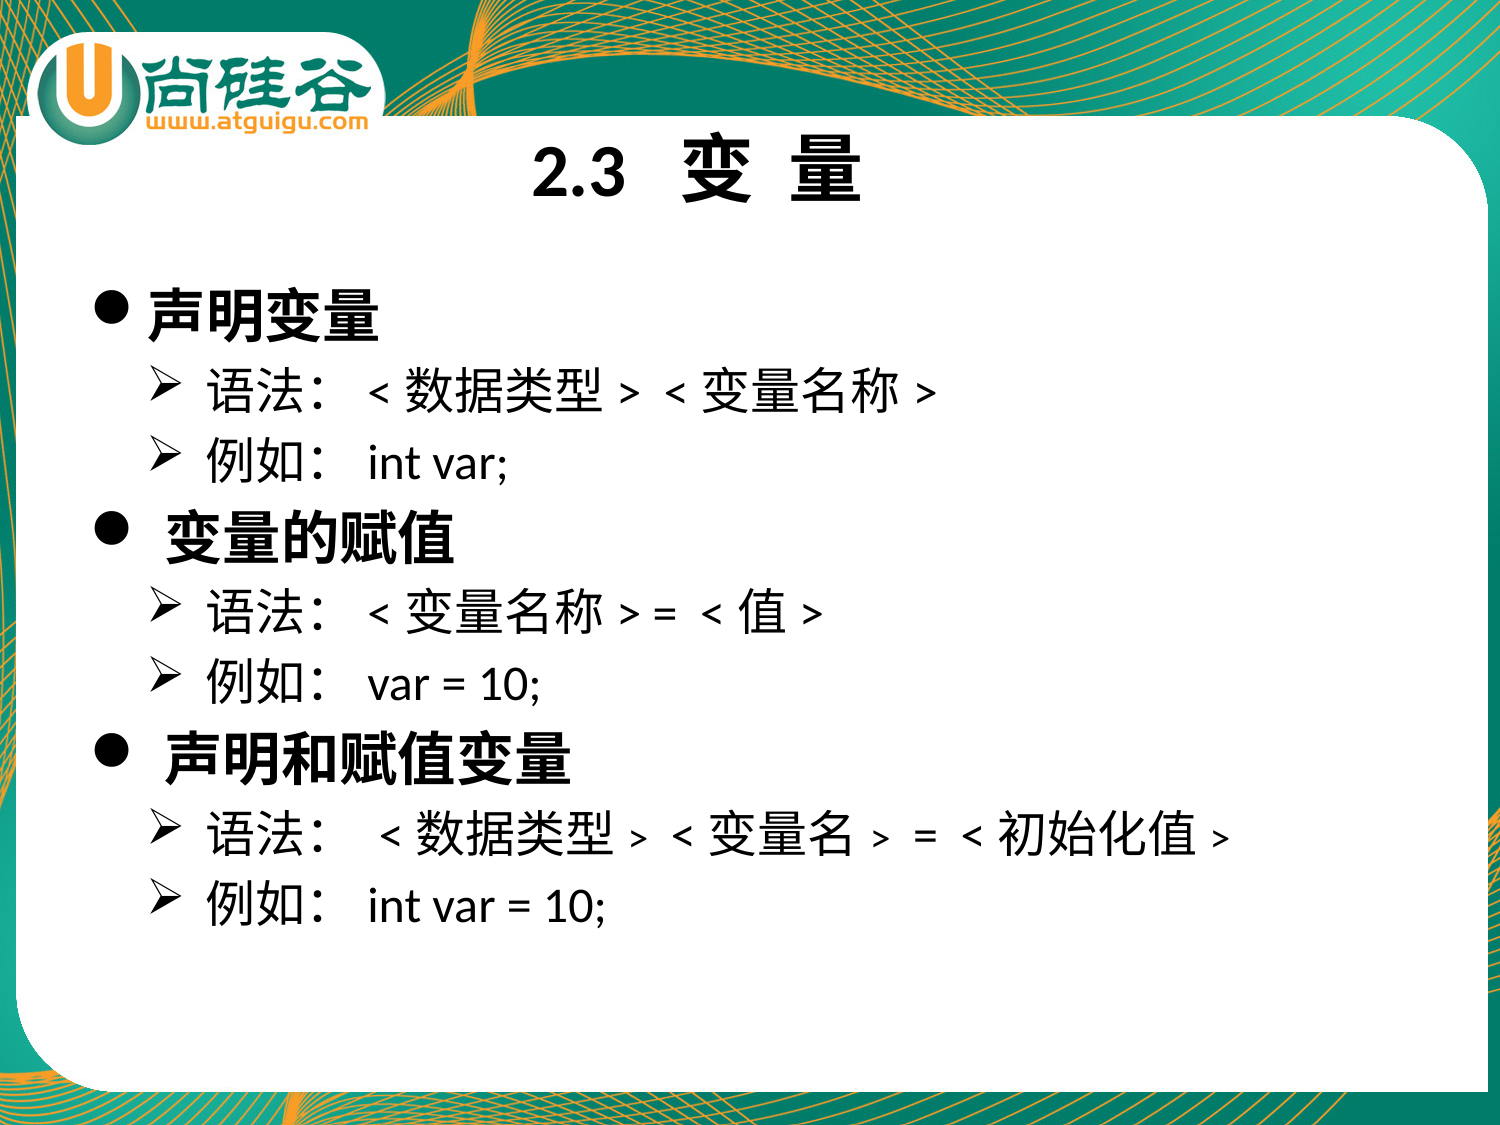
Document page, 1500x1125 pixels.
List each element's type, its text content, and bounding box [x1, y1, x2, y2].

title 2.3 变 量 [501, 89, 893, 244]
list 声明变量 语法：<数据类型> <变量名称> 例如：int var; 变量的赋值 语法：<变量名称> = <值> 例如：var = 10; 声明和赋值变量 语法： <数据类型> <变量名> = <初始化值> 例如：int var = 10; [74, 271, 1471, 1047]
picture [0, 0, 1500, 1125]
